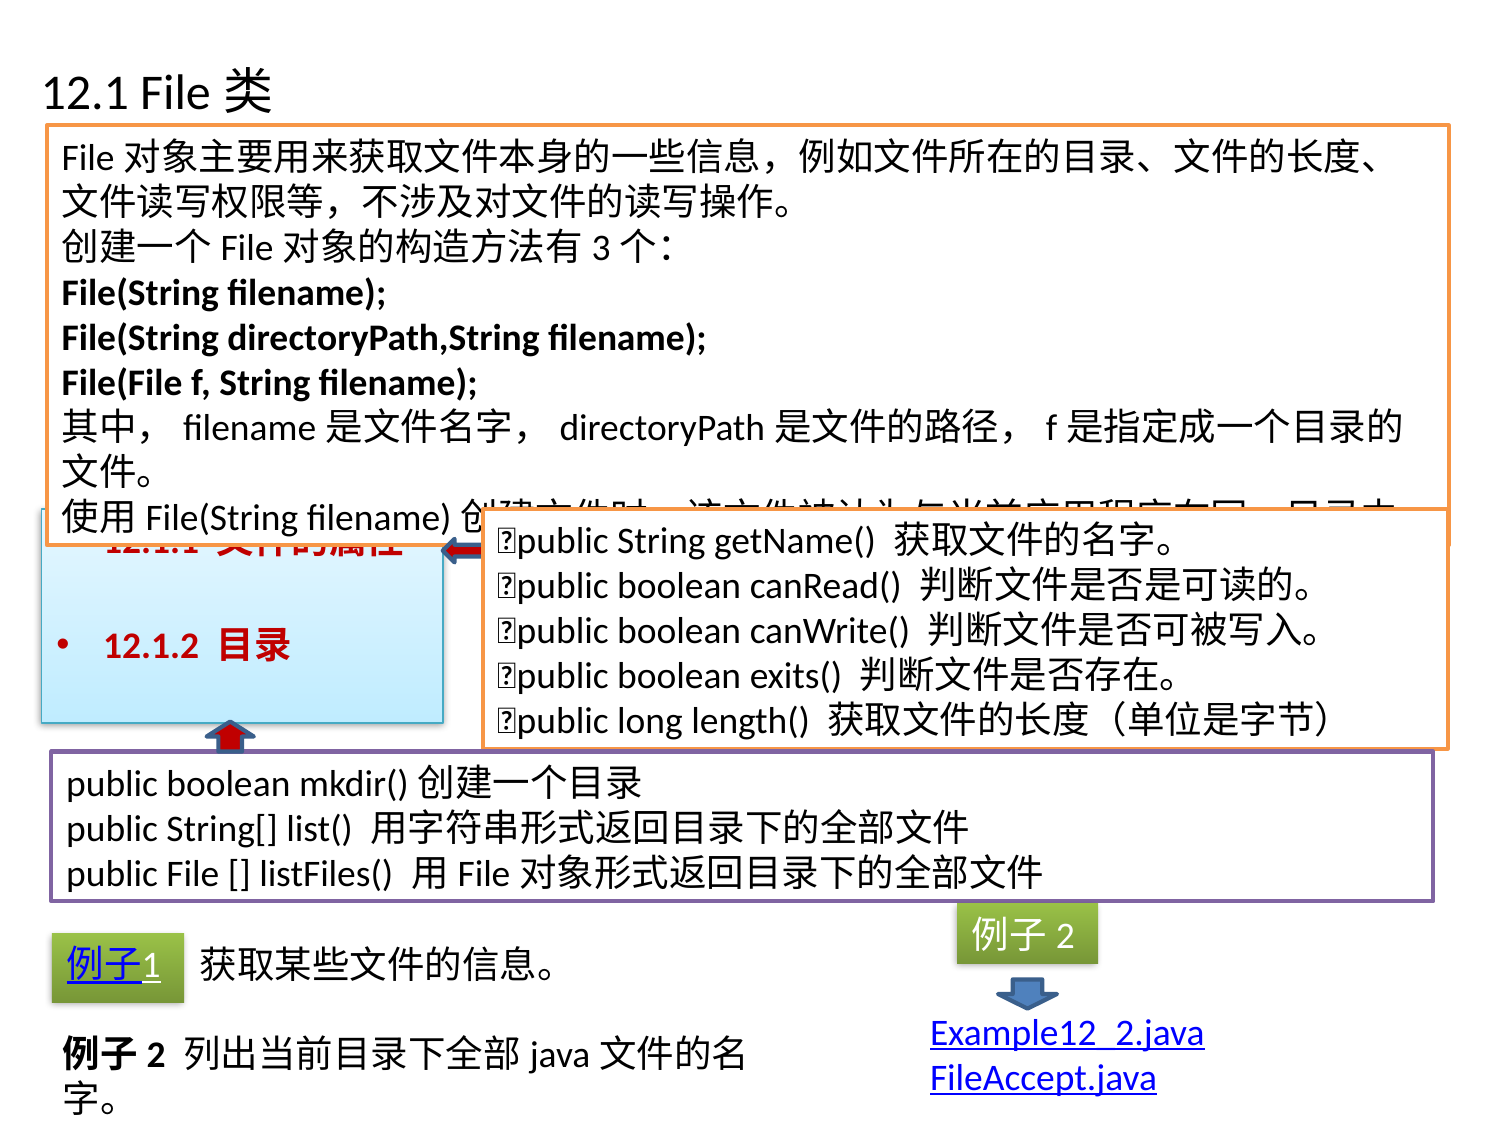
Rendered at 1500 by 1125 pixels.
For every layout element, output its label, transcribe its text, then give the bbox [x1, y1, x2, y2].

text_box public String getName() 获取文件的名字。 public boolean canRead() 判断文件是否是可读的。 public boolean canWrite() 判断文件是否可被写入。 public boolean exits() 判断文件是否存在。 public long length() 获取文件的长度（单位是字节） [481, 507, 1450, 751]
text_box 例子2 列出当前目录下全部java文件的名字。 [48, 1023, 798, 1125]
text_box [204, 719, 256, 754]
text_box [995, 977, 1060, 1011]
list 12.1.1 文件的属性 12.1.2 目录 [41, 508, 444, 724]
text_box 例子1 [51, 933, 185, 1003]
text_box 获取某些文件的信息。 [185, 933, 751, 993]
text_box [440, 536, 481, 565]
text_box 例子2 [957, 903, 1099, 964]
title 12.1 File类 [25, 12, 400, 127]
text_box public boolean mkdir()创建一个目录 public String[] list() 用字符串形式返回目录下的全部文件 public File [] listFiles() 用File对象形式返回目录下的全部文件 [49, 749, 1435, 903]
text_box Example12_2.java FileAccept.java [915, 1000, 1500, 1106]
text_box File对象主要用来获取文件本身的一些信息，例如文件所在的目录、文件的长度、文件读写权限等，不涉及对文件的读写操作。 创建一个File对象的构造方法有3个： File(String filename); File(String directoryPath,String filename); File(File f, String filename); 其中，filename是文件名字，directoryPath是文件的路径，f是指定成一个目录的文件。 使用File(String filename)创建文件时，该文件被认为与当前应用程序在同一目录中 [45, 123, 1451, 547]
